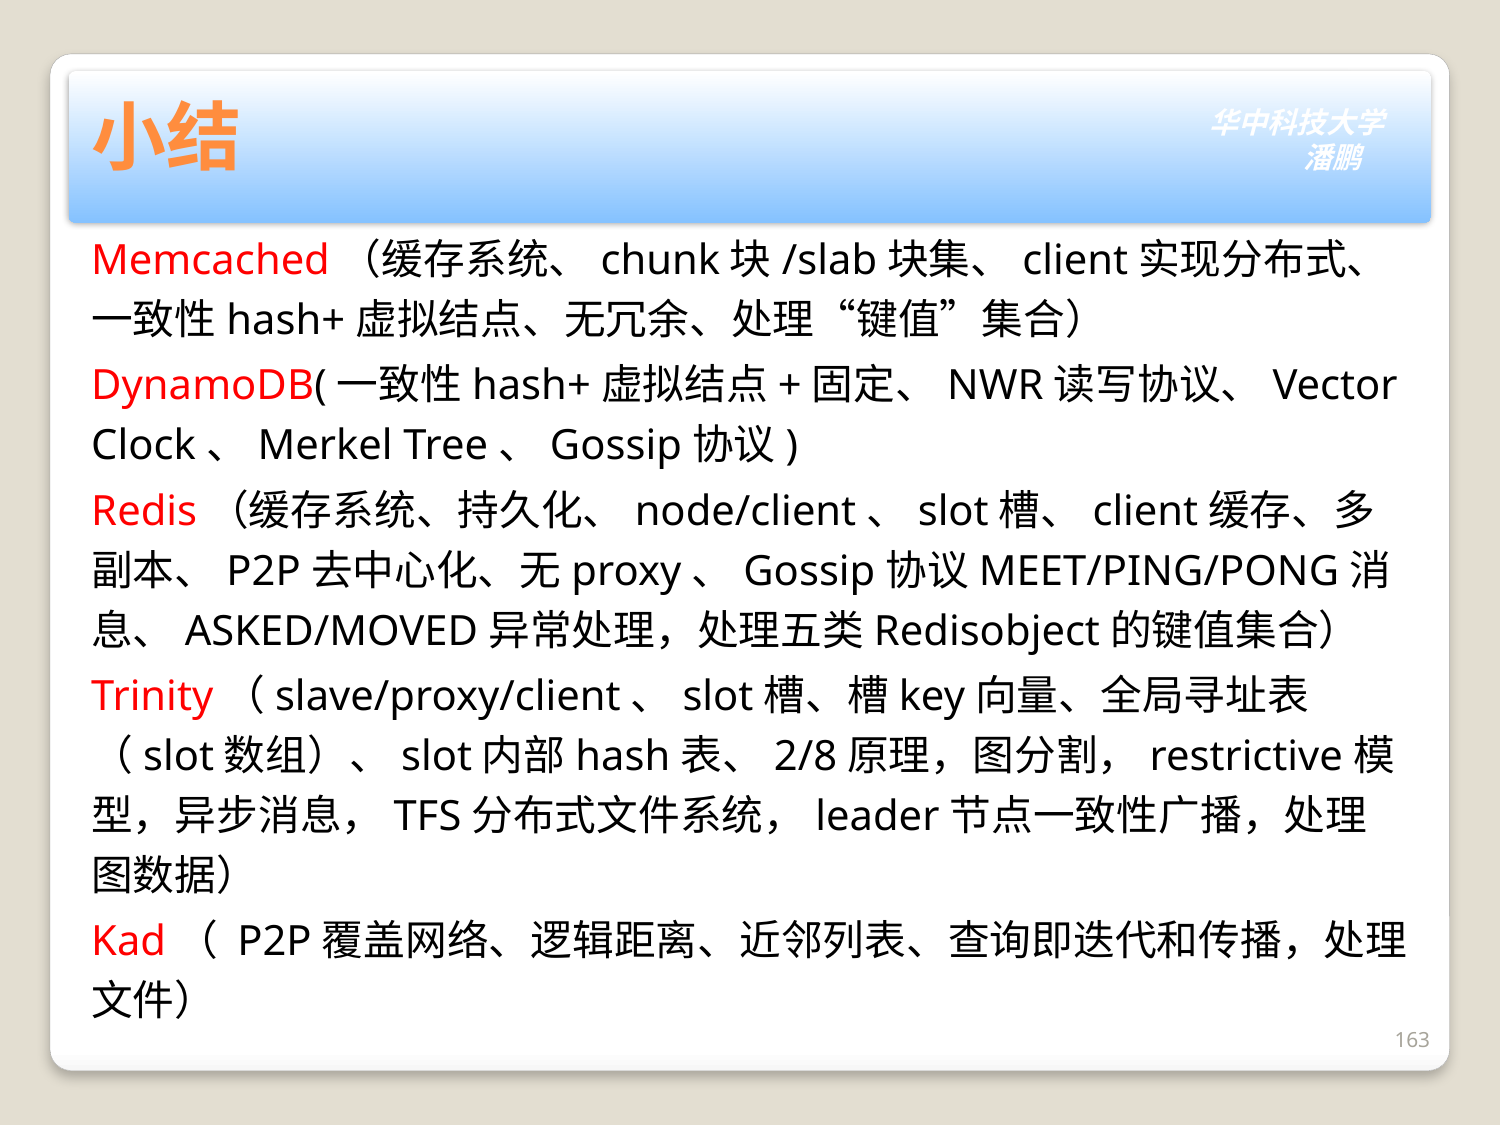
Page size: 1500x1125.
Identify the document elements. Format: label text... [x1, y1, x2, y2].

slide_number 163 [1369, 1002, 1445, 1063]
list Memcached（缓存系统、chunk块/slab块集、client实现分布式、一致性hash+虚拟结点、无冗余、处理“键值”集合） DynamoDB(一致性hash+虚拟结点+固定、NWR读写协议、Vector Clock、Merkel Tree、Gossip协议) Redis（缓存系统、持久化、node/client、slot槽、client缓存、多副本、P2P去中心化、无proxy、Gossip协议MEET/PING/PONG消息、ASKED/MOVED异常处理，处理五类Redisobject的键值集合） Trinity（slave/proxy/client、slot槽、槽key向量、全局寻址表（slot数组）、slot内部hash表、2/8原理，图分割，restrictive模型，异步消息，TFS分布式文件系统，leader节点一致性广播，处理图数据） Kad（ P2P覆盖网络、逻辑距离、近邻列表、查询即迭代和传播，处理文件） [61, 207, 1424, 1048]
title 小结 [76, 78, 1420, 188]
